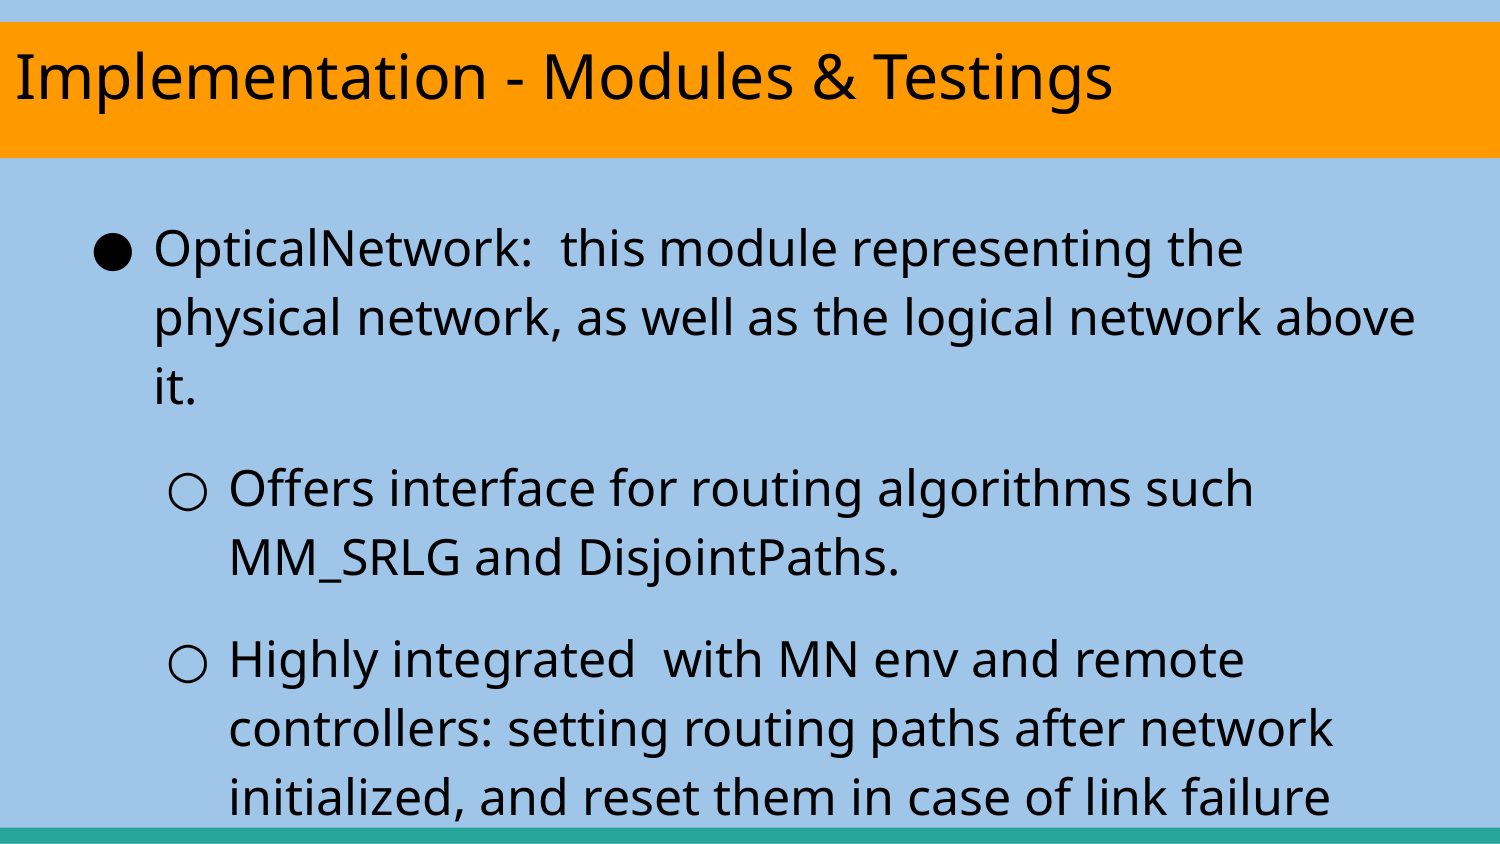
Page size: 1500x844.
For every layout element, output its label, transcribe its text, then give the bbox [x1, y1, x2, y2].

title Implementation - Modules & Testings [0, 22, 1500, 159]
list OpticalNetwork: this module representing the physical network, as well as the logical network above it. Offers interface for routing algorithms such MM_SRLG and DisjointPaths. Highly integrated with MN env and remote controllers: setting routing paths after network initialized, and reset them in case of link failure Communicate with controller on another thread via serialization [63, 192, 1462, 810]
